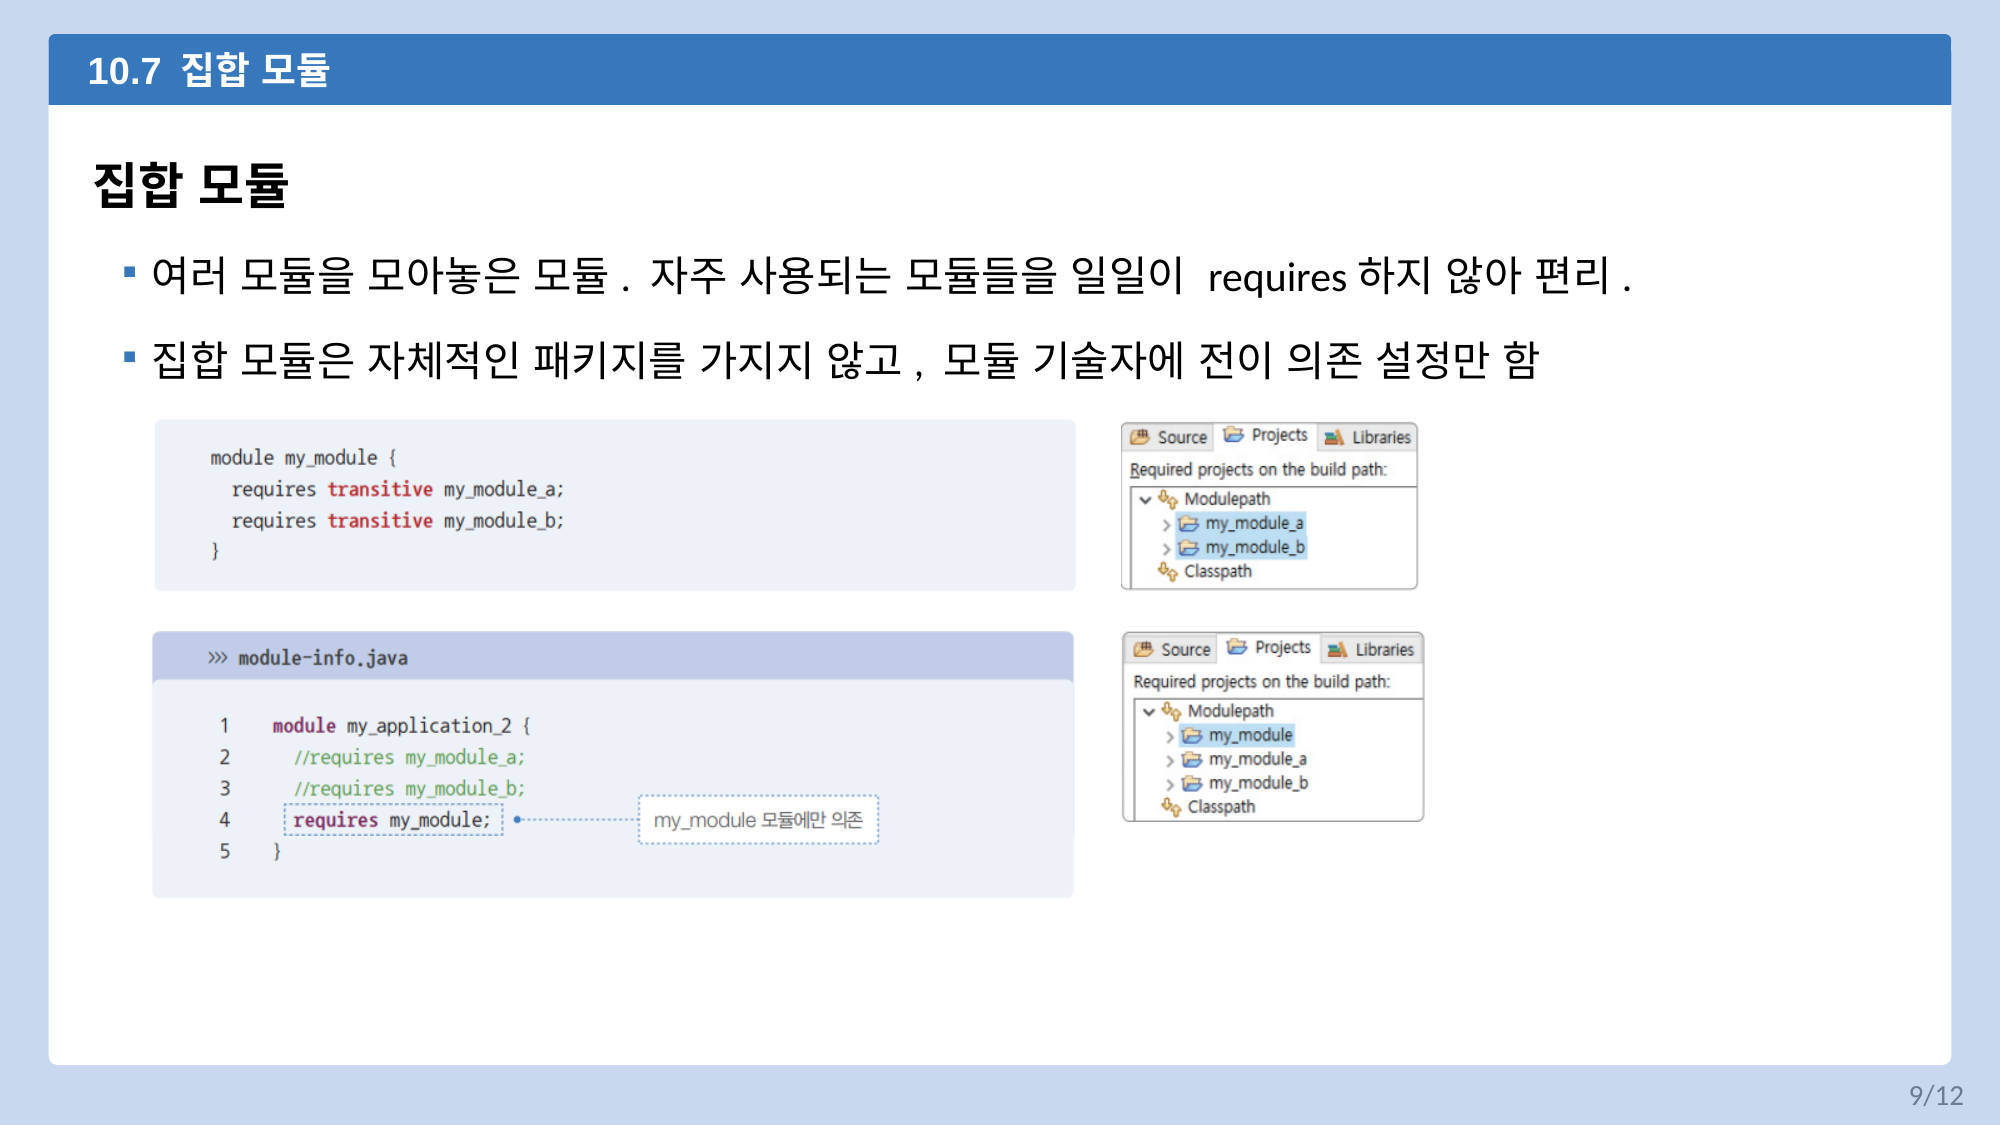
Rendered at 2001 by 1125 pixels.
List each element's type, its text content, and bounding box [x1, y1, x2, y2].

picture [150, 620, 1082, 900]
picture [149, 412, 1079, 596]
title 10.7 집합 모듈 [72, 44, 1798, 101]
picture [1117, 623, 1431, 822]
list 집합 모듈 여러 모듈을 모아놓은 모듈. 자주 사용되는 모듈들을 일일이 requires하지 않아 편리. 집합 모듈은 자체적인 패키지를 가지지 않고, 모듈 기술자에 전이 의존 설정만 함 [77, 116, 1927, 1044]
picture [1121, 412, 1424, 597]
